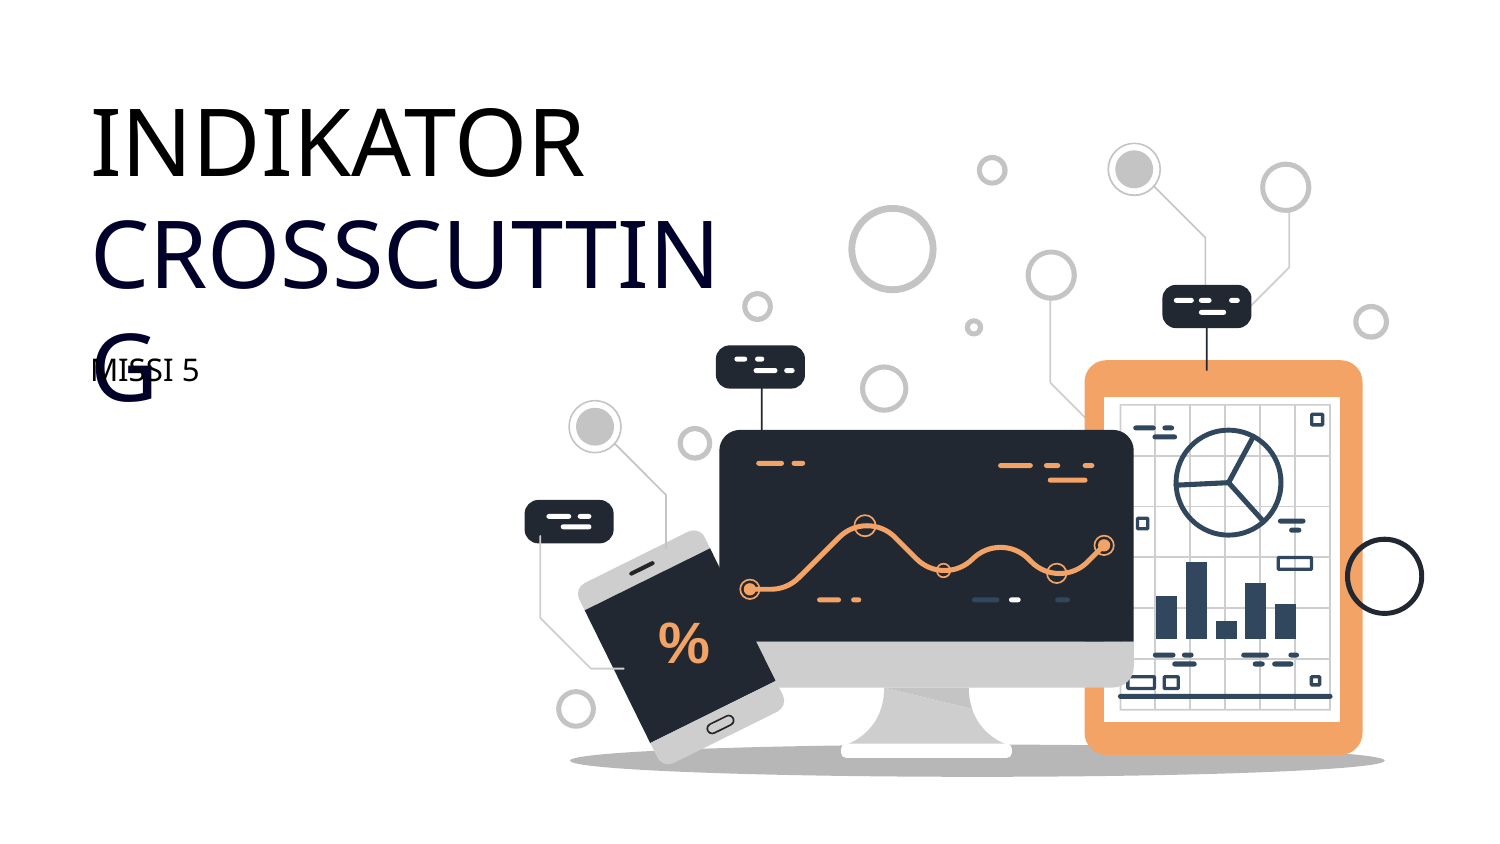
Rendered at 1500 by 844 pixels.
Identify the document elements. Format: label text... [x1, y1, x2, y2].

text_box MISSI 5 [74, 335, 453, 423]
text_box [524, 142, 1425, 778]
text_box INDIKATOR CROSSCUTTING [75, 67, 761, 327]
